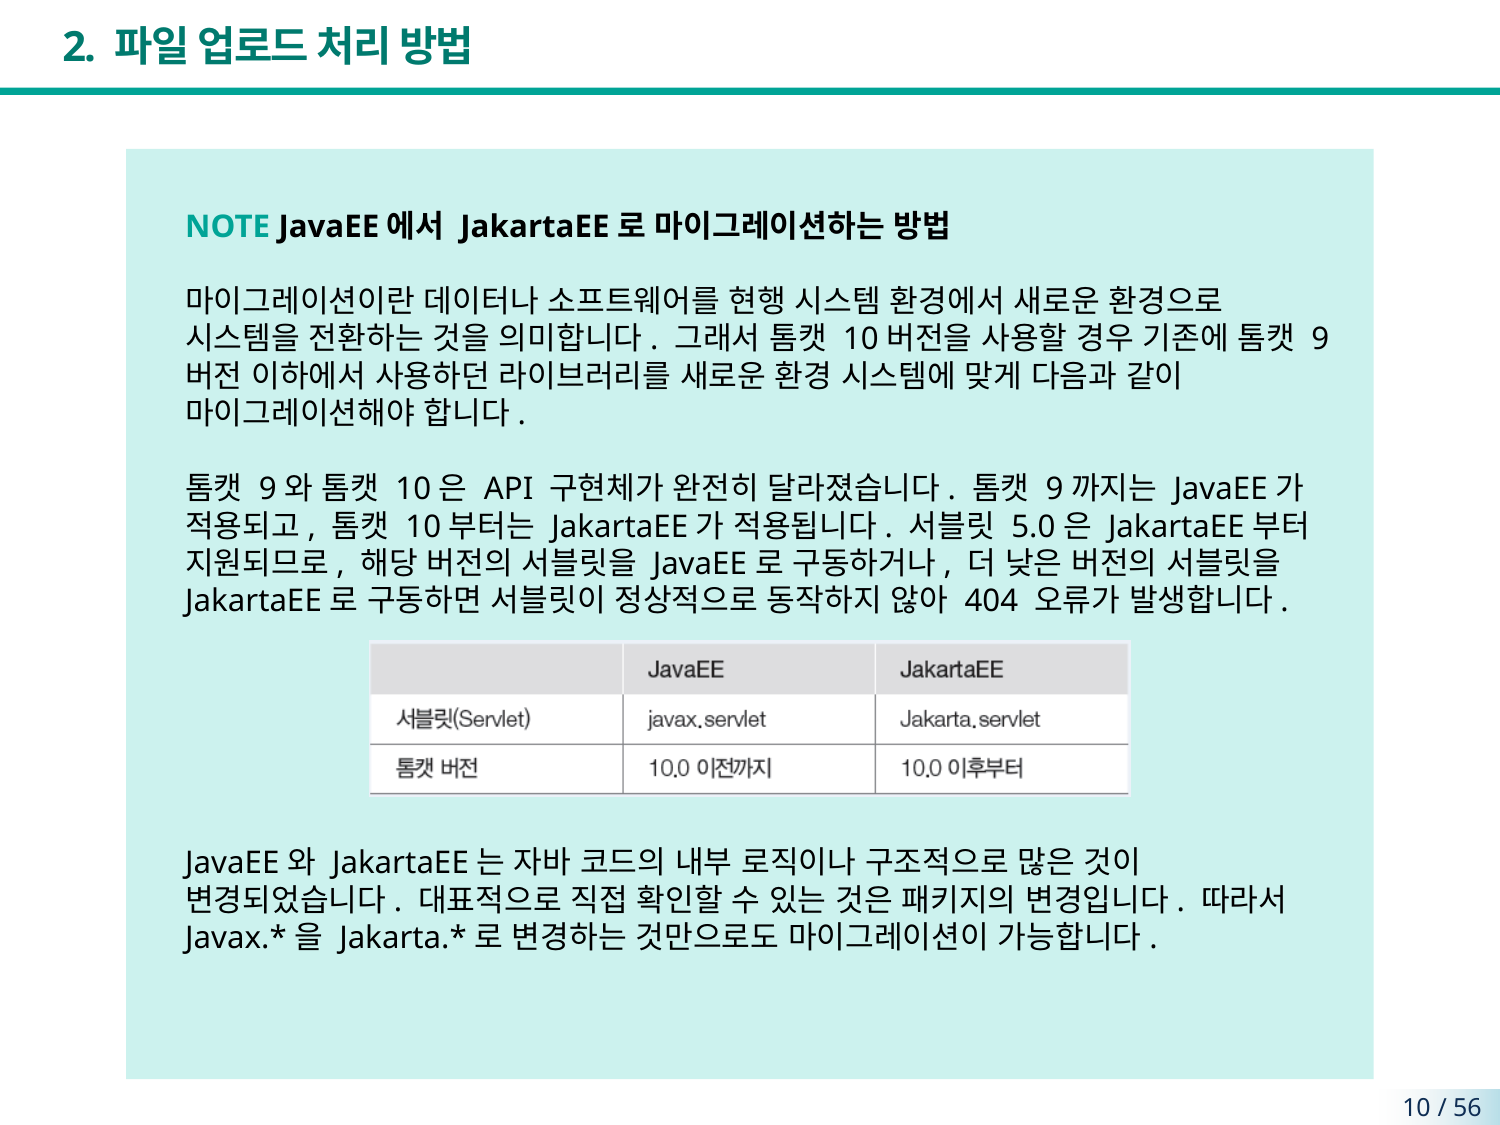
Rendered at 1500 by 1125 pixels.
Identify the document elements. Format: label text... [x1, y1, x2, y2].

picture [369, 640, 1131, 797]
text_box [125, 148, 1375, 1080]
title 2. 파일 업로드 처리 방법 [47, 5, 1325, 84]
